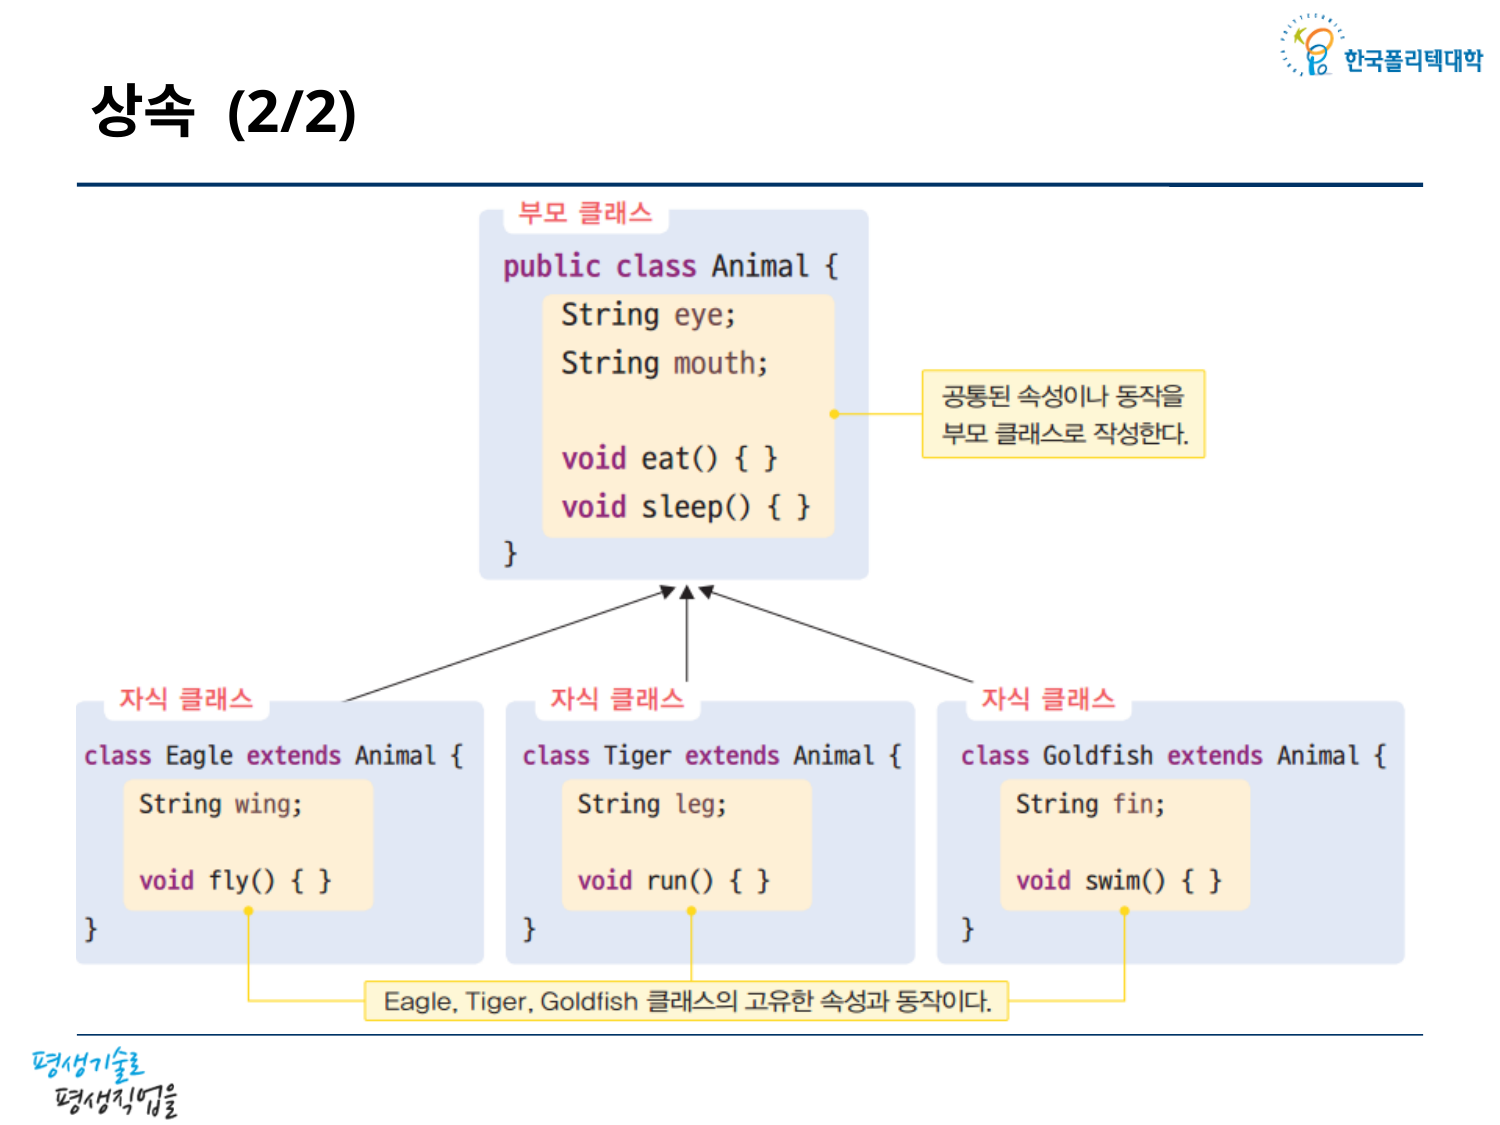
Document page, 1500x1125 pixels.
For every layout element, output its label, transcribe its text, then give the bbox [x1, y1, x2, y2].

title 상속 (2/2) [74, 44, 1426, 173]
picture [17, 1039, 226, 1122]
picture [1275, 6, 1489, 84]
picture [76, 195, 1407, 1023]
